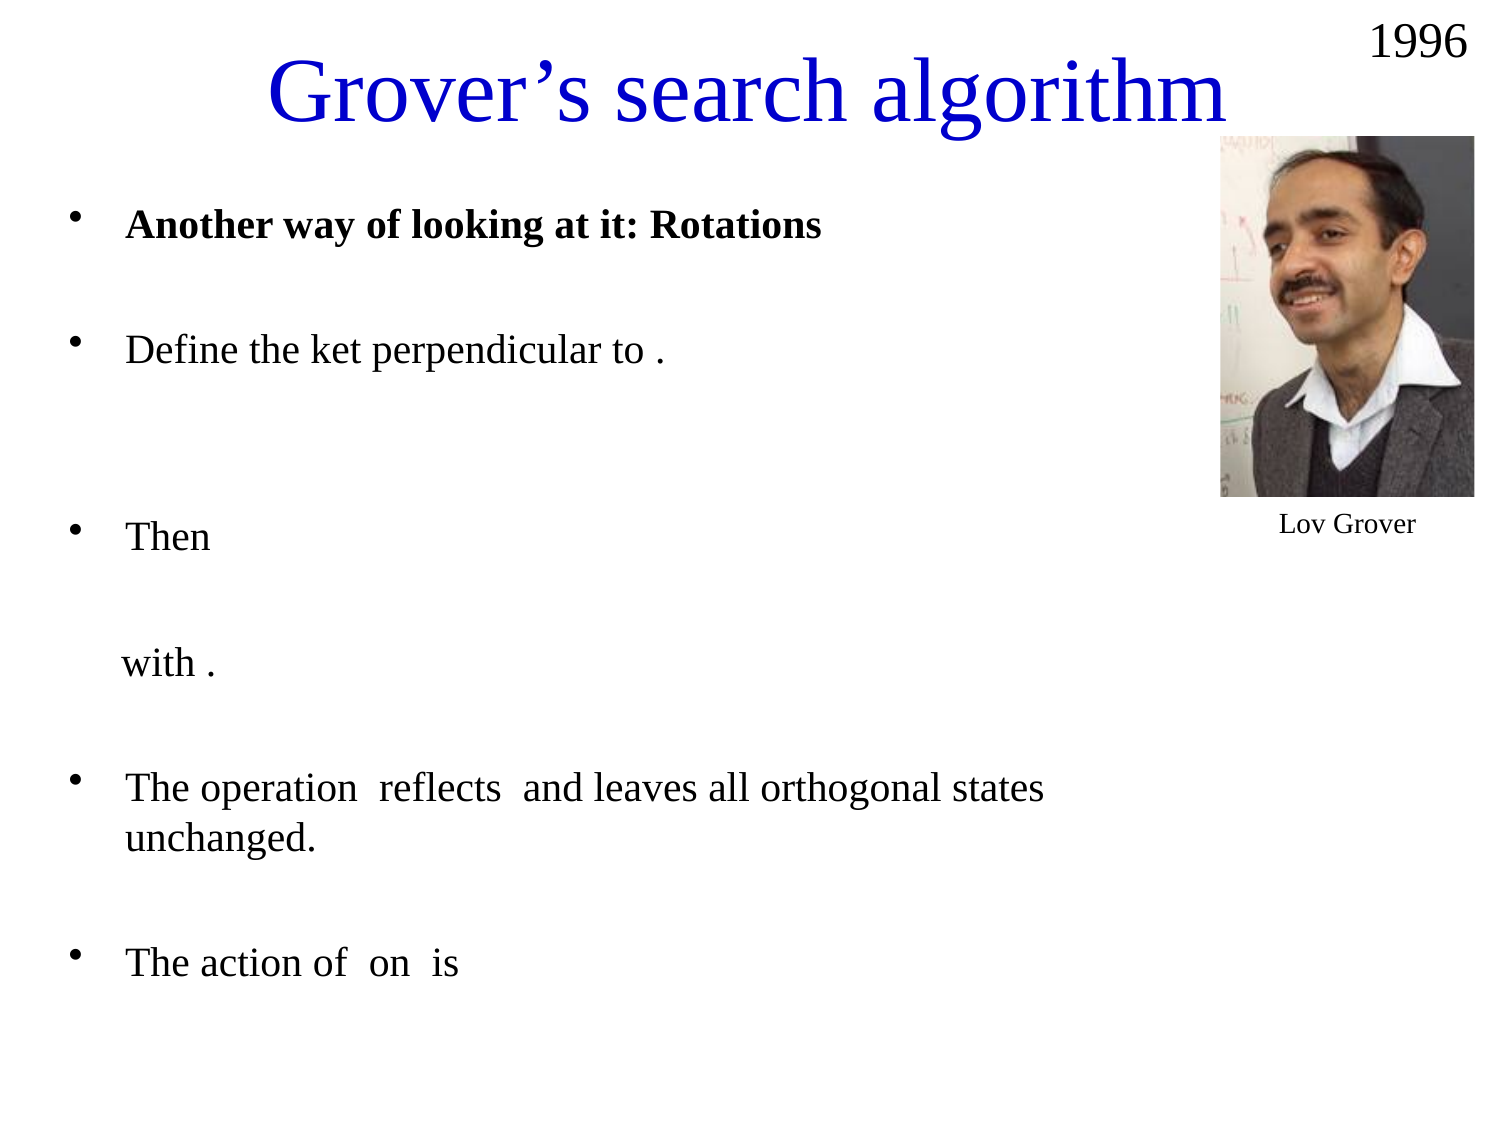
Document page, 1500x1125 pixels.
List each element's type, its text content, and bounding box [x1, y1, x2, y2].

title Grover’s search algorithm [142, 19, 1355, 150]
text_box Lov Grover [1213, 496, 1482, 547]
text_box 1996 [1354, 0, 1500, 75]
picture [1220, 135, 1475, 497]
